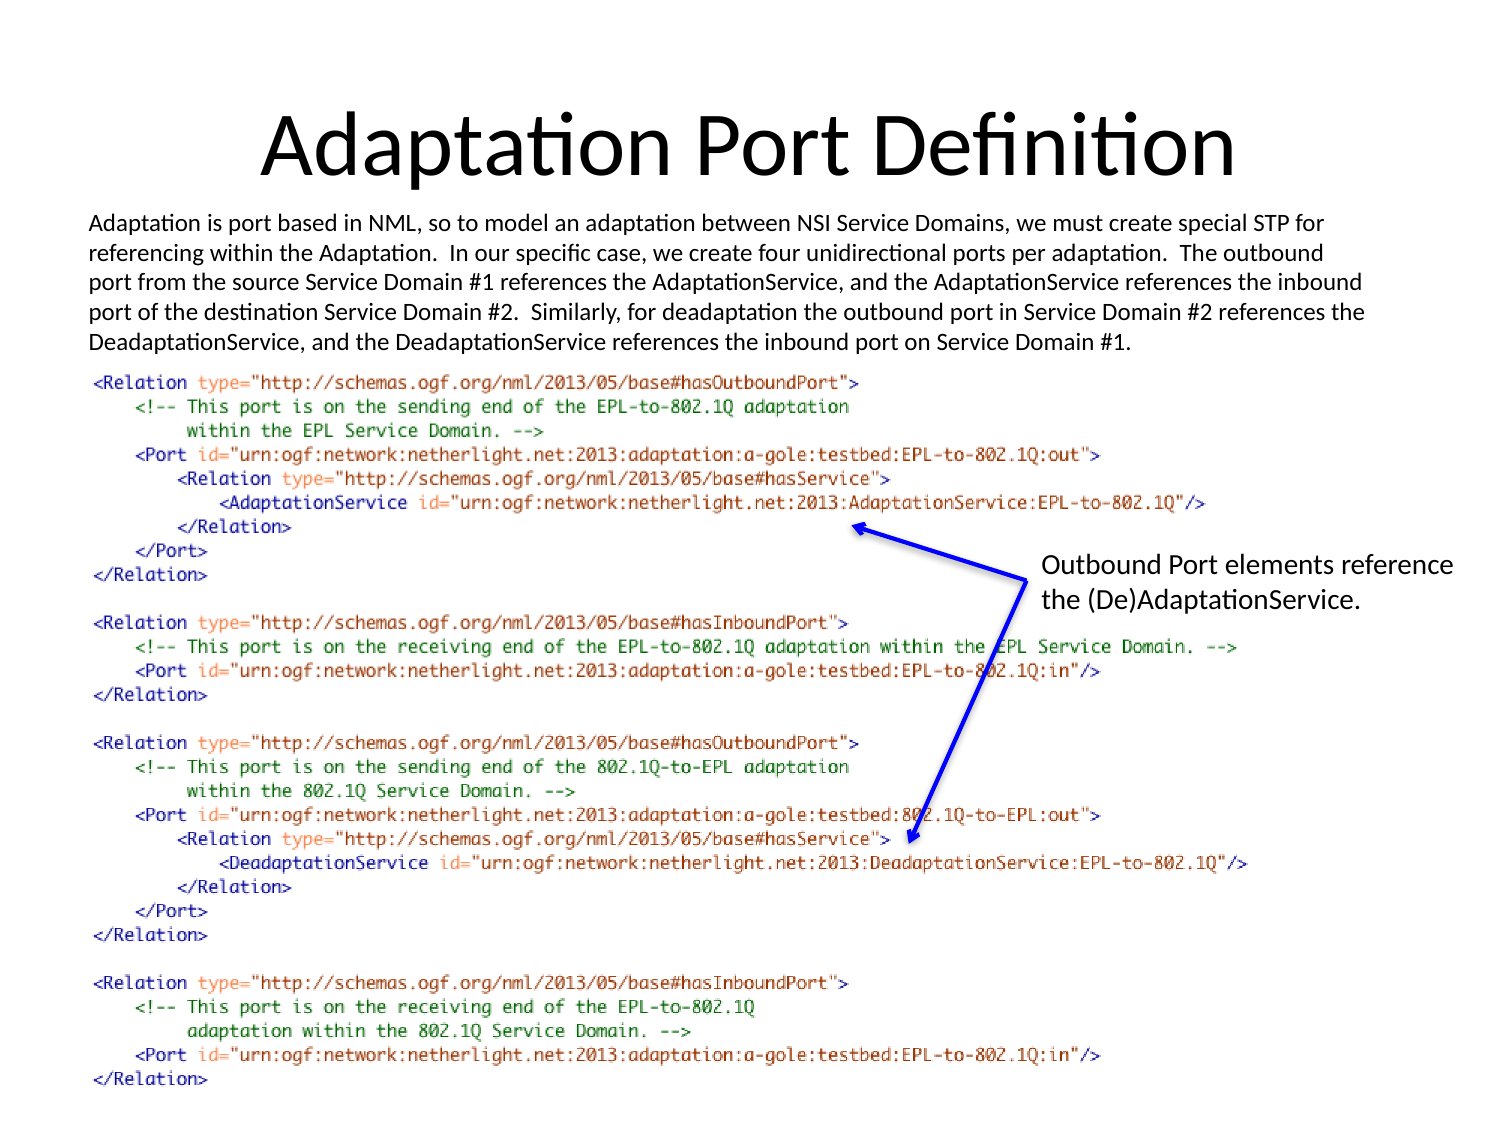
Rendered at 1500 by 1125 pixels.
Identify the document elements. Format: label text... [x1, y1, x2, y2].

text_box Outbound Port elements reference the (De)AdaptationService. [1354, 538, 1480, 623]
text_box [851, 525, 1027, 582]
title Adaptation Port Definition [75, 45, 1425, 233]
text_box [908, 580, 1027, 844]
text_box Adaptation is port based in NML, so to model an adaptation between NSI Service Domains, we must create special STP for referencing within the Adaptation. In our specific case, we create four unidirectional ports per adaptation. The outbound port from the source Service Domain #1 references the AdaptationService, and the AdaptationService references the inbound port of the destination Service Domain #2. Similarly, for deadaptation the outbound port in Service Domain #2 references the DeadaptationService, and the DeadaptationService references the inbound port on Service Domain #1. [73, 198, 1387, 364]
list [0, 363, 1351, 1107]
